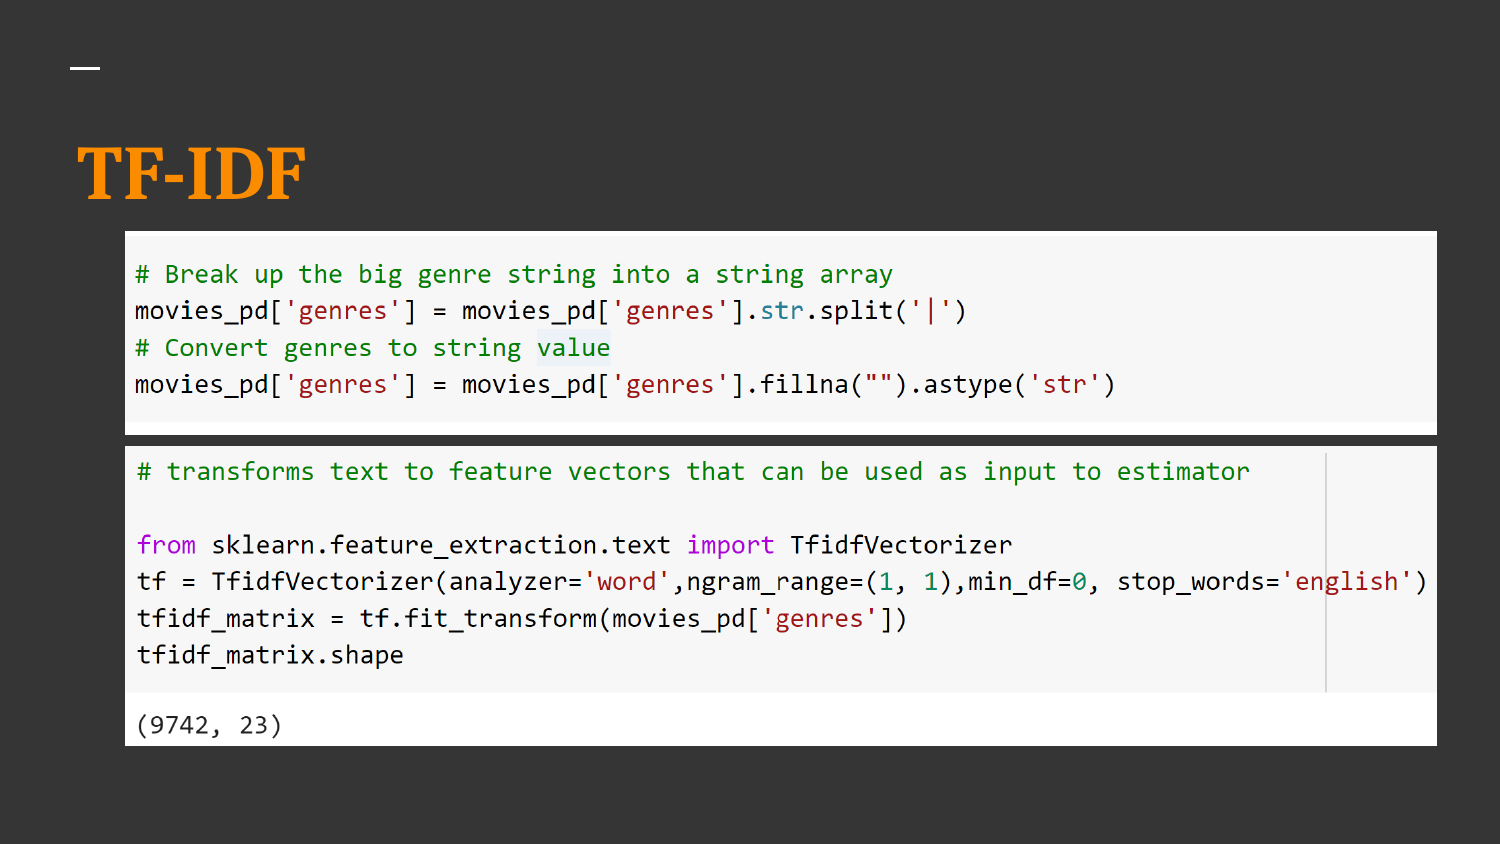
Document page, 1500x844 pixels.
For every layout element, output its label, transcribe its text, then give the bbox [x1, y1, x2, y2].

title TF-IDF [63, 107, 1478, 737]
picture [125, 445, 1438, 746]
picture [125, 230, 1438, 435]
